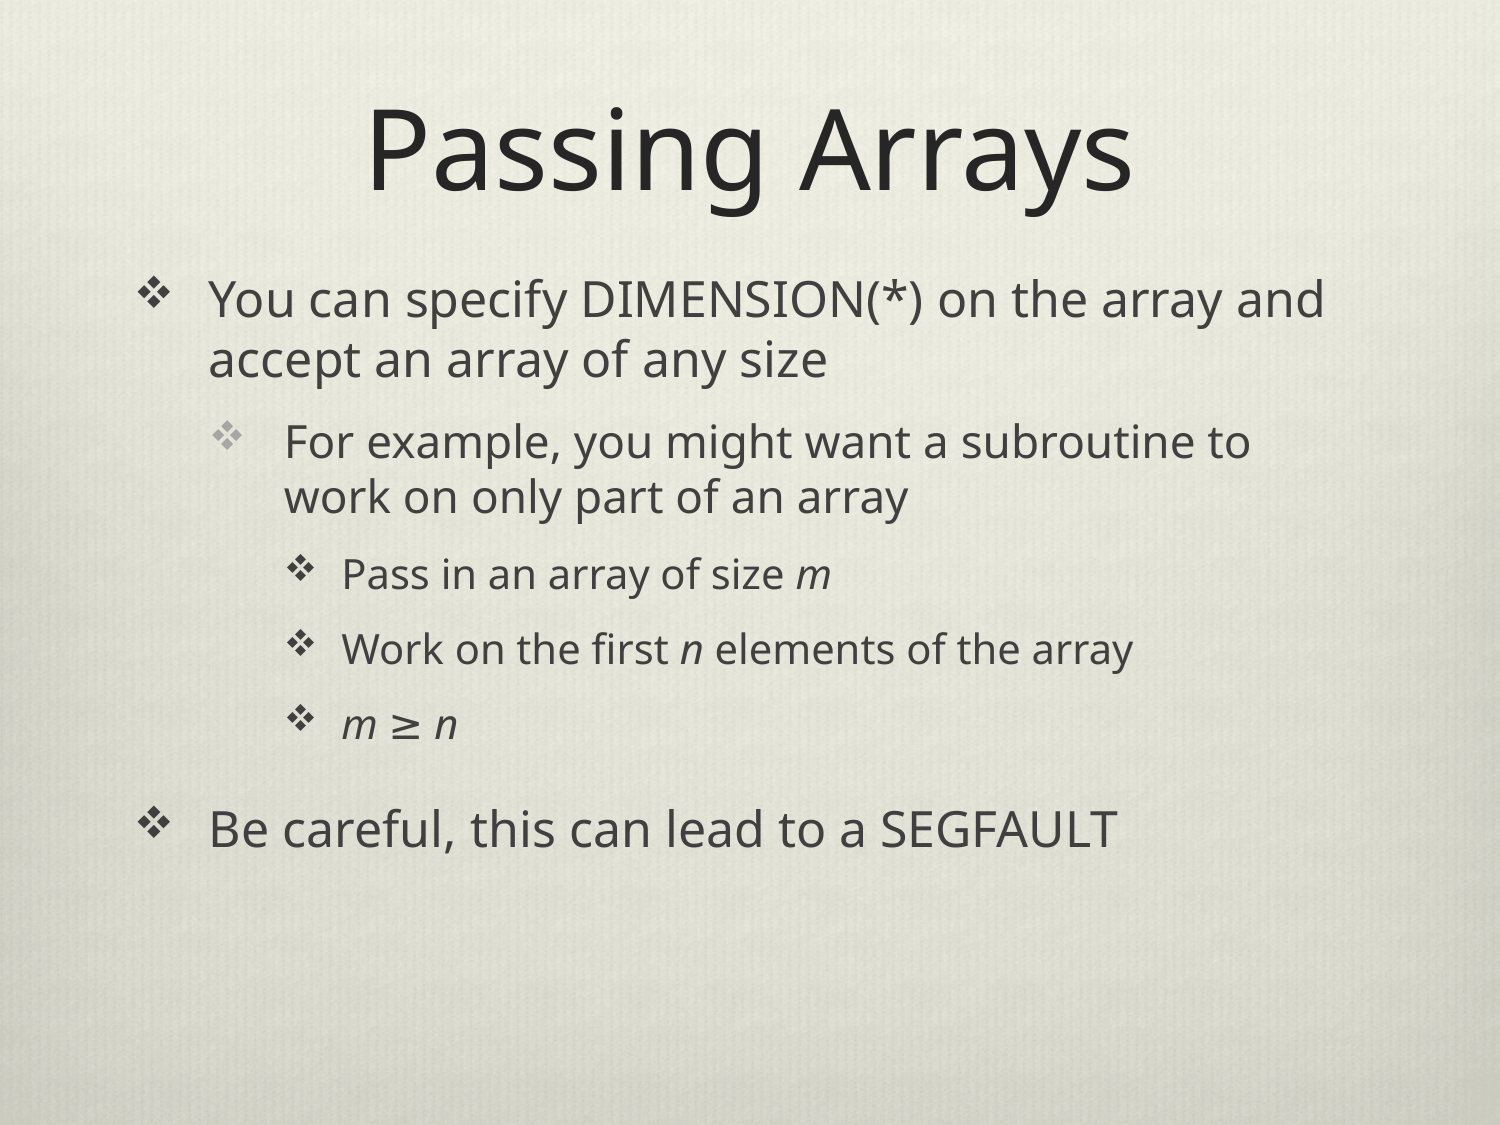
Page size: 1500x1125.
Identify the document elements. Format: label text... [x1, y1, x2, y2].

title Passing Arrays [118, 51, 1382, 240]
list You can specify DIMENSION(*) on the array and accept an array of any size For example, you might want a subroutine to work on only part of an array Pass in an array of size m Work on the first n elements of the array m ≥ n Be careful, this can lead to a SEGFAULT [118, 260, 1382, 1011]
